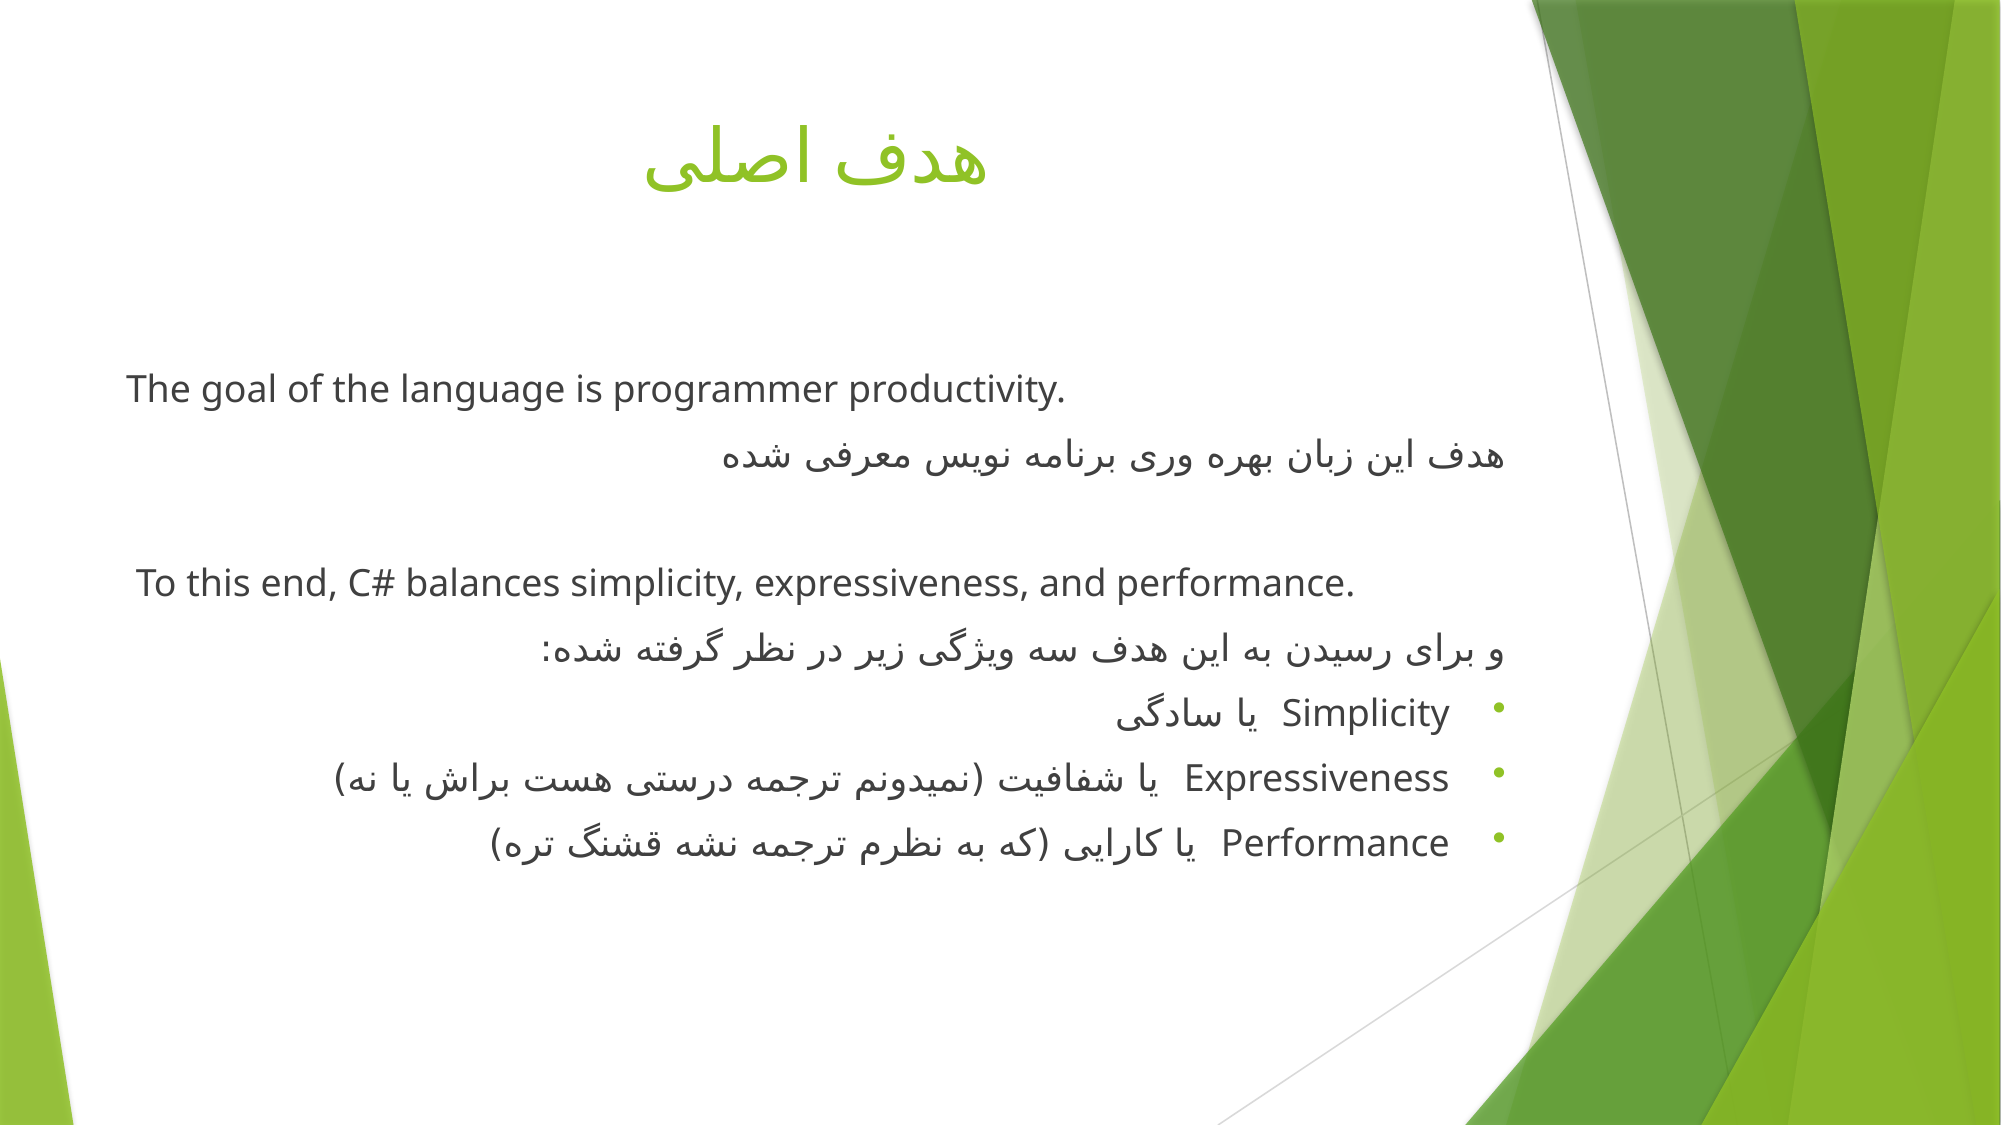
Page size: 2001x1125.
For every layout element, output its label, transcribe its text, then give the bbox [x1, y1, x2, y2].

title هدف اصلی [111, 99, 1522, 317]
list The goal of the language is programmer productivity. هدف این زبان بهره وری برنامه نویس معرفی شده To this end, C# balances simplicity, expressiveness, and performance. و برای رسیدن به این هدف سه ویژگی زیر در نظر گرفته شده: Simplicity یا سادگی Expressiveness یا شفافیت (نمیدونم ترجمه درستی هست براش یا نه) Performance یا کارایی (که به نظرم ترجمه نشه قشنگ تره) [111, 354, 1522, 992]
